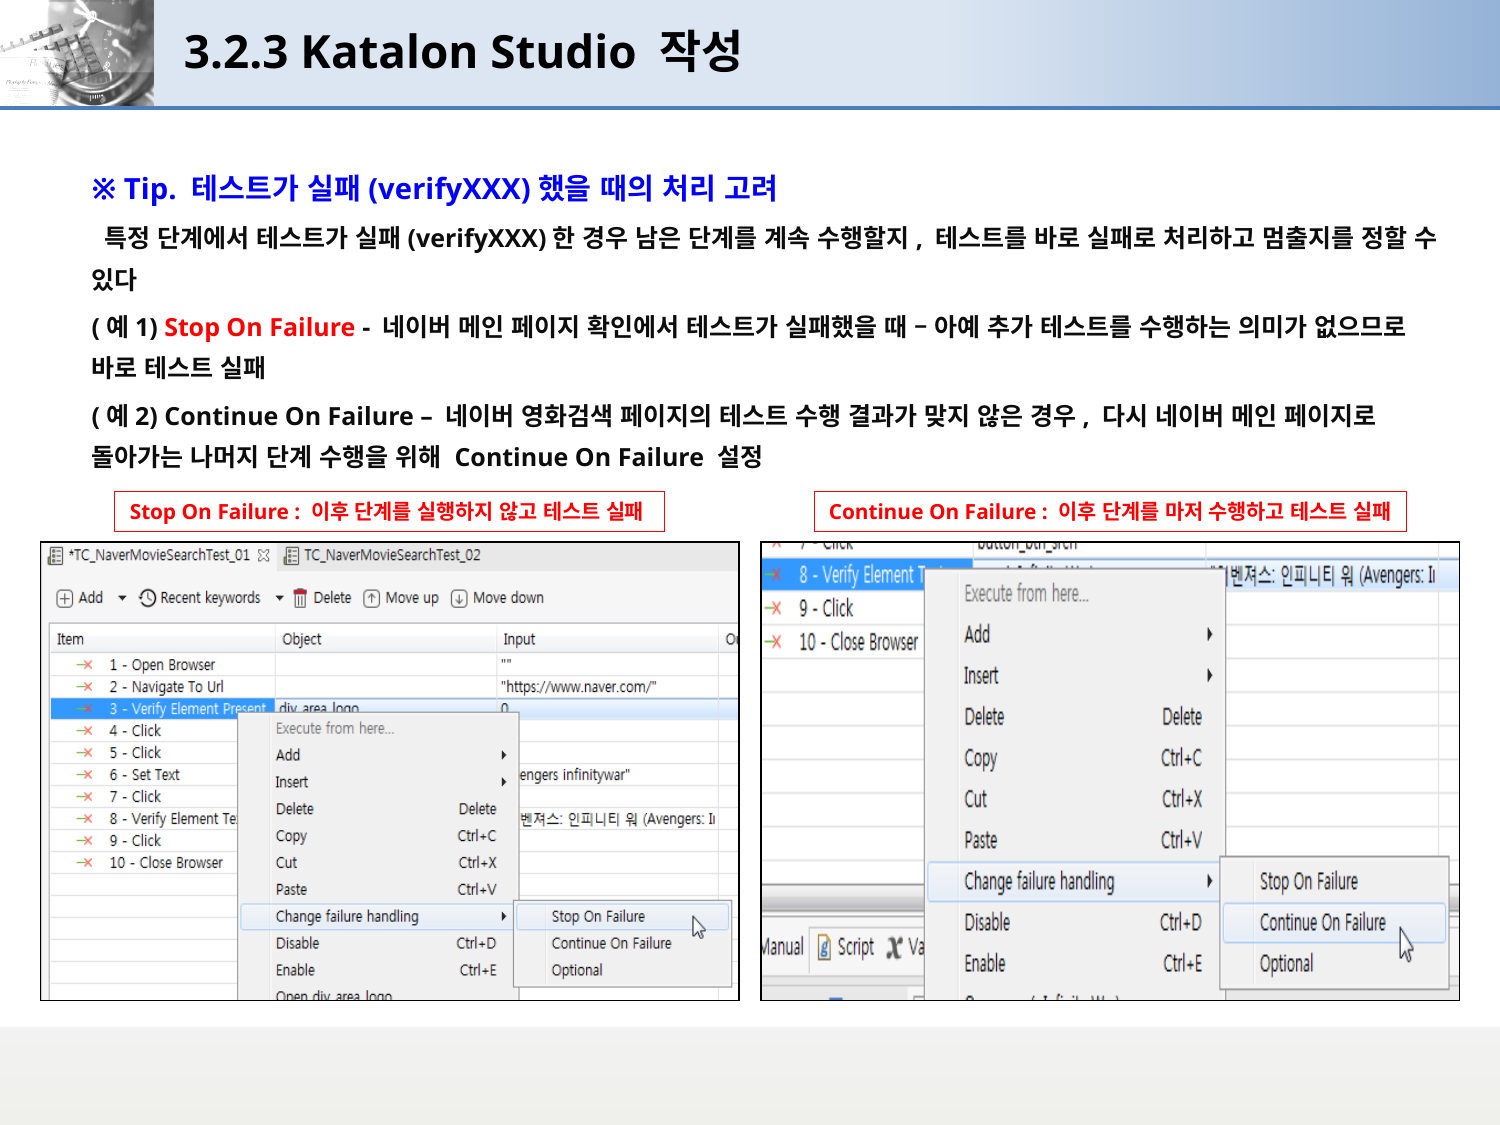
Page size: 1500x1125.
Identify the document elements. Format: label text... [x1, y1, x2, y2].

title 3.2.3 Katalon Studio 작성 [169, 7, 1056, 94]
list ※ Tip. 테스트가 실패(verifyXXX)했을 때의 처리 고려 특정 단계에서 테스트가 실패(verifyXXX)한 경우 남은 단계를 계속 수행할지, 테스트를 바로 실패로 처리하고 멈출지를 정할 수 있다 (예1) Stop On Failure - 네이버 메인 페이지 확인에서 테스트가 실패했을 때 – 아예 추가 테스트를 수행하는 의미가 없으므로 바로 테스트 실패 (예2) Continue On Failure – 네이버 영화검색 페이지의 테스트 수행 결과가 맞지 않은 경우, 다시 네이버 메인 페이지로 돌아가는 나머지 단계 수행을 위해 Continue On Failure 설정 [76, 149, 1459, 386]
text_box Continue On Failure : 이후 단계를 마저 수행하고 테스트 실패 [814, 491, 1407, 532]
picture [761, 542, 1459, 1000]
picture [41, 542, 739, 1000]
text_box Stop On Failure : 이후 단계를 실행하지 않고 테스트 실패 [114, 491, 665, 532]
picture [0, 0, 154, 106]
